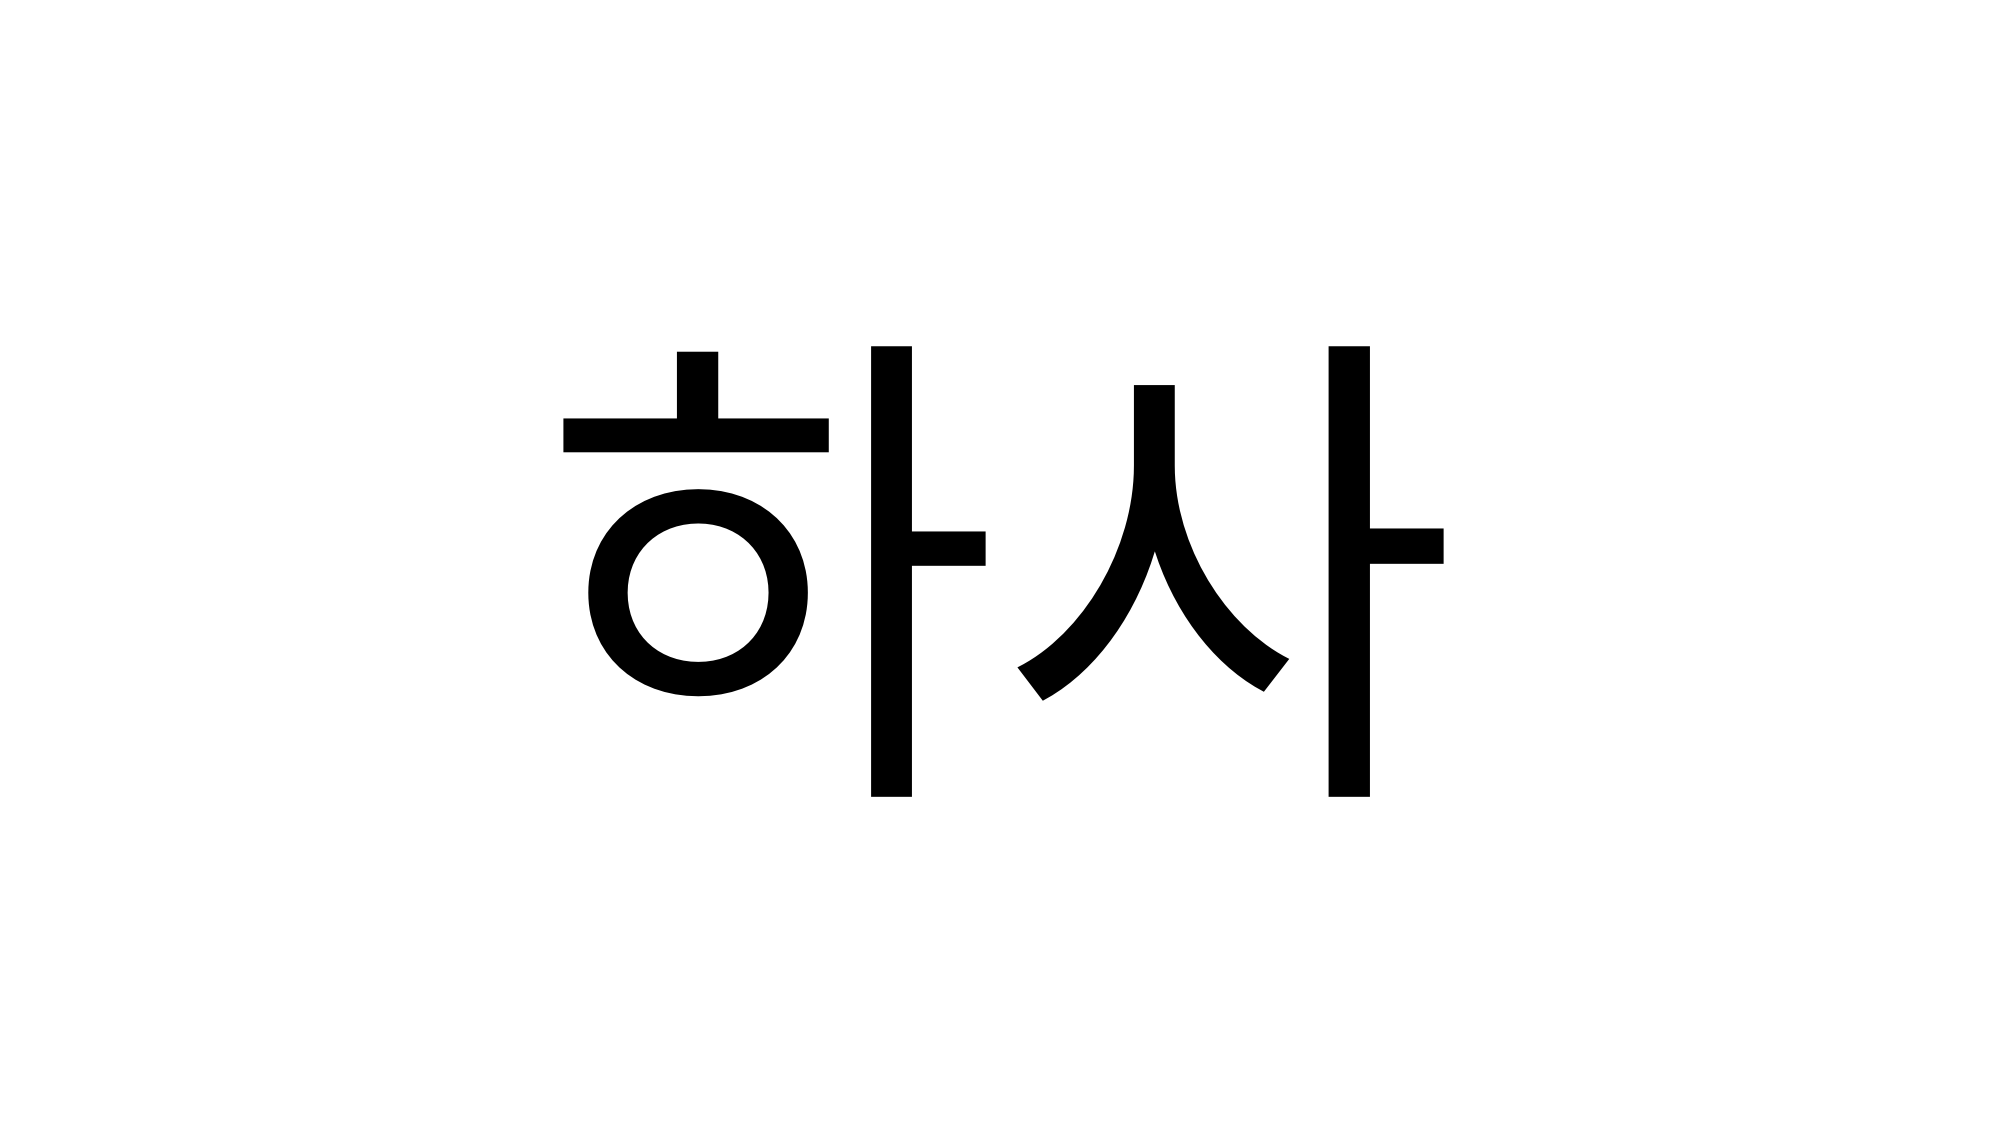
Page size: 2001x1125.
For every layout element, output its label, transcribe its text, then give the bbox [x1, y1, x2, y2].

text_box 하사 [526, 253, 1474, 866]
